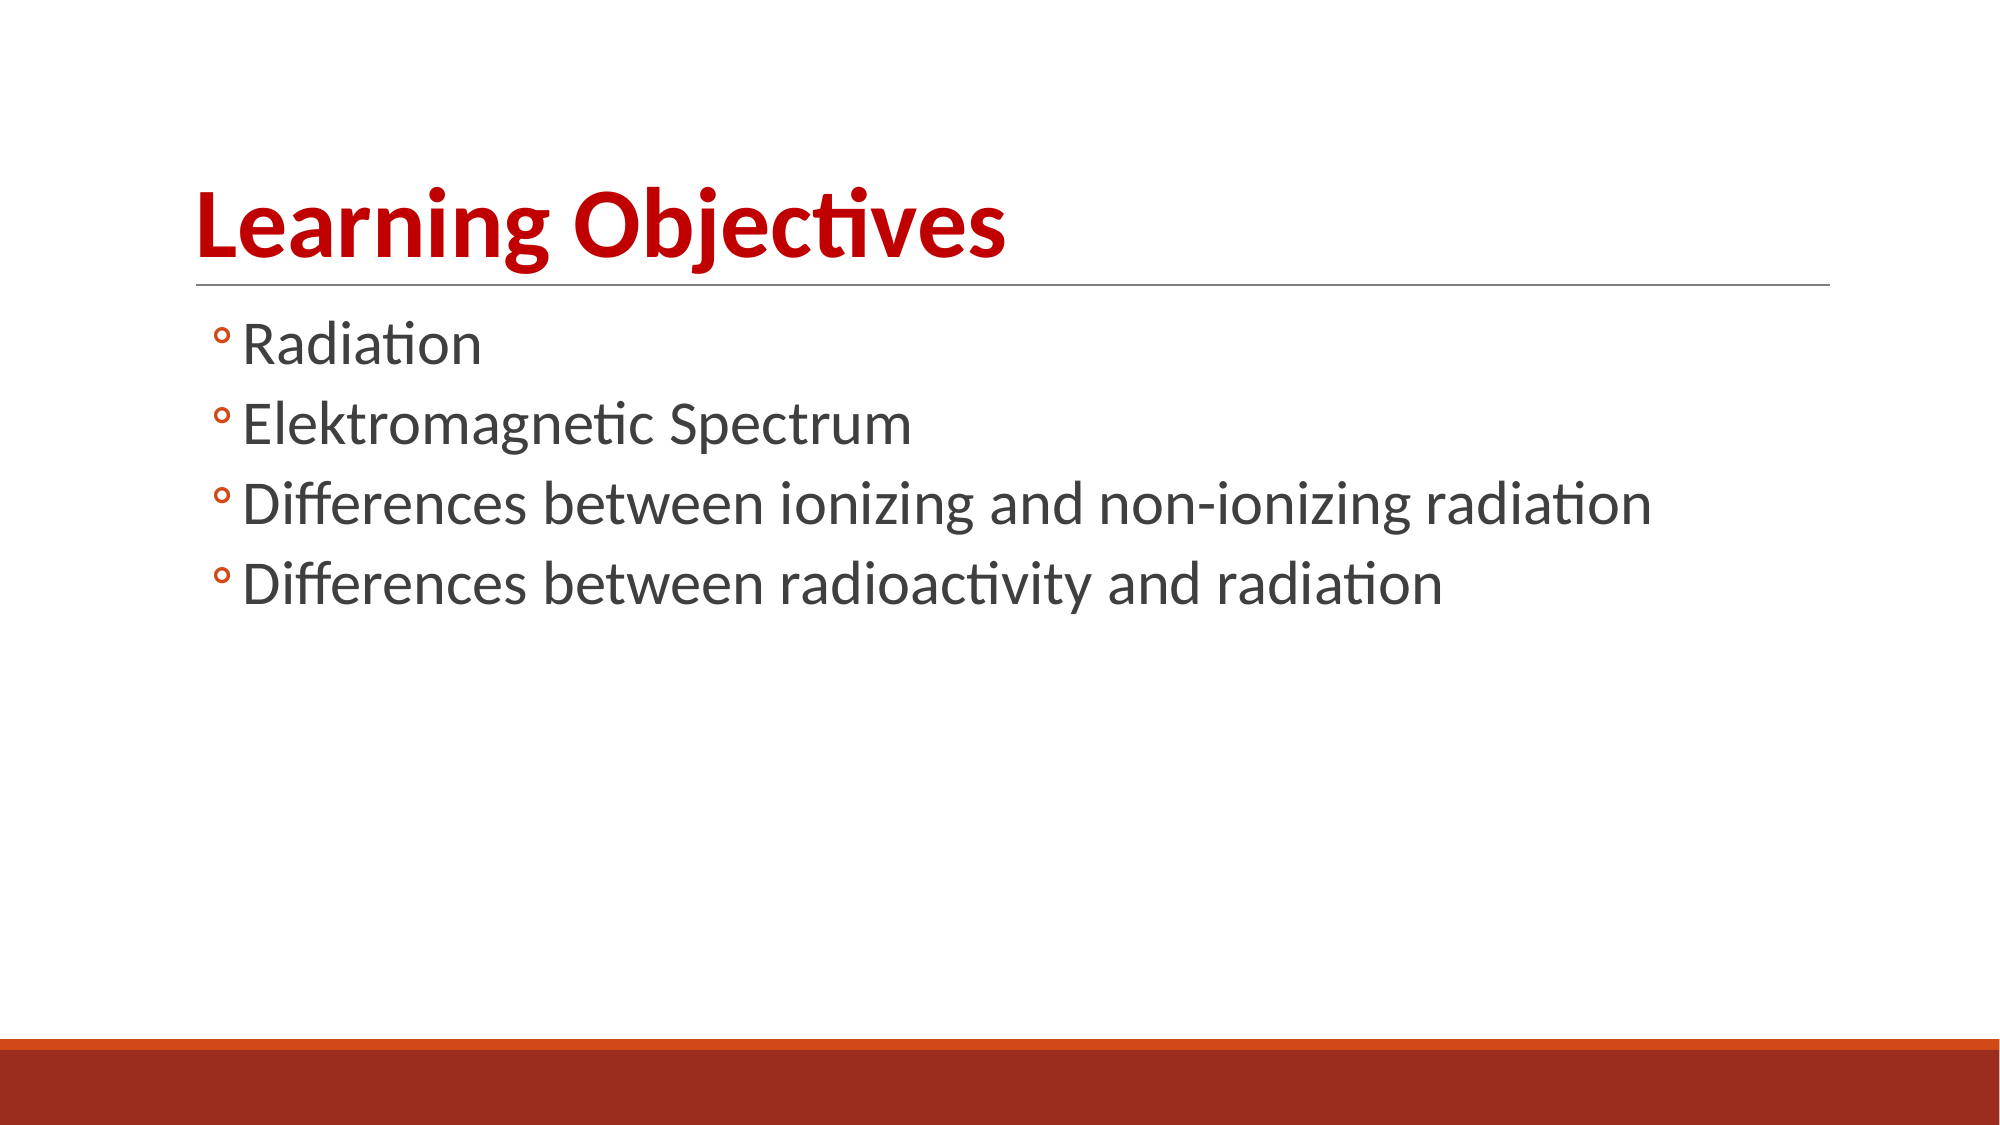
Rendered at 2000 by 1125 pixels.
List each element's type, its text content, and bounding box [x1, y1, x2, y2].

list Radiation Elektromagnetic Spectrum Differences between ionizing and non-ionizing radiation Differences between radioactivity and radiation [179, 302, 1803, 963]
title Learning Objectives [179, 101, 1830, 285]
